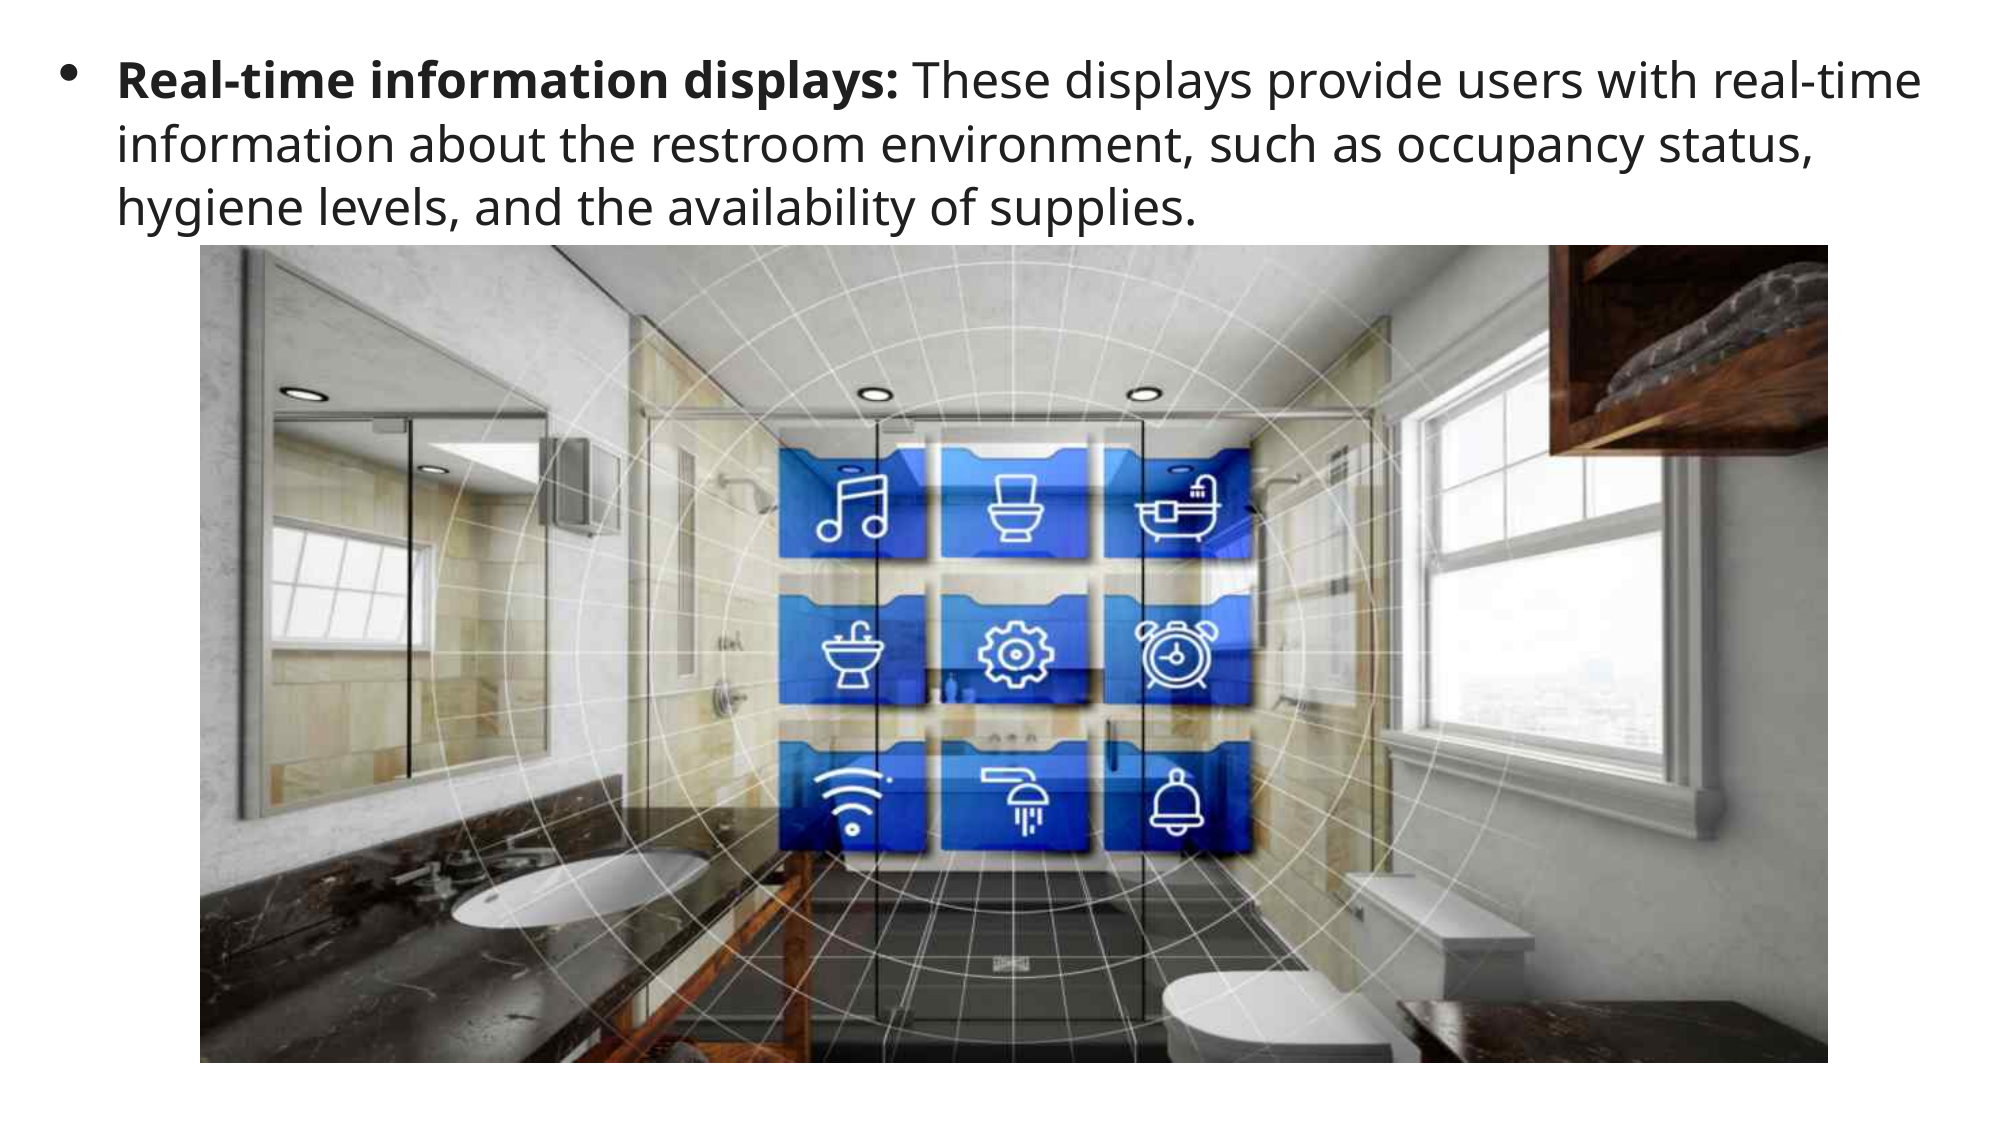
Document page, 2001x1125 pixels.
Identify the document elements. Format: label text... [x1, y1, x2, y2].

text_box Real-time information displays: These displays provide users with real-time information about the restroom environment, such as occupancy status, hygiene levels, and the availability of supplies. [45, 37, 1982, 244]
picture [199, 245, 1828, 1063]
